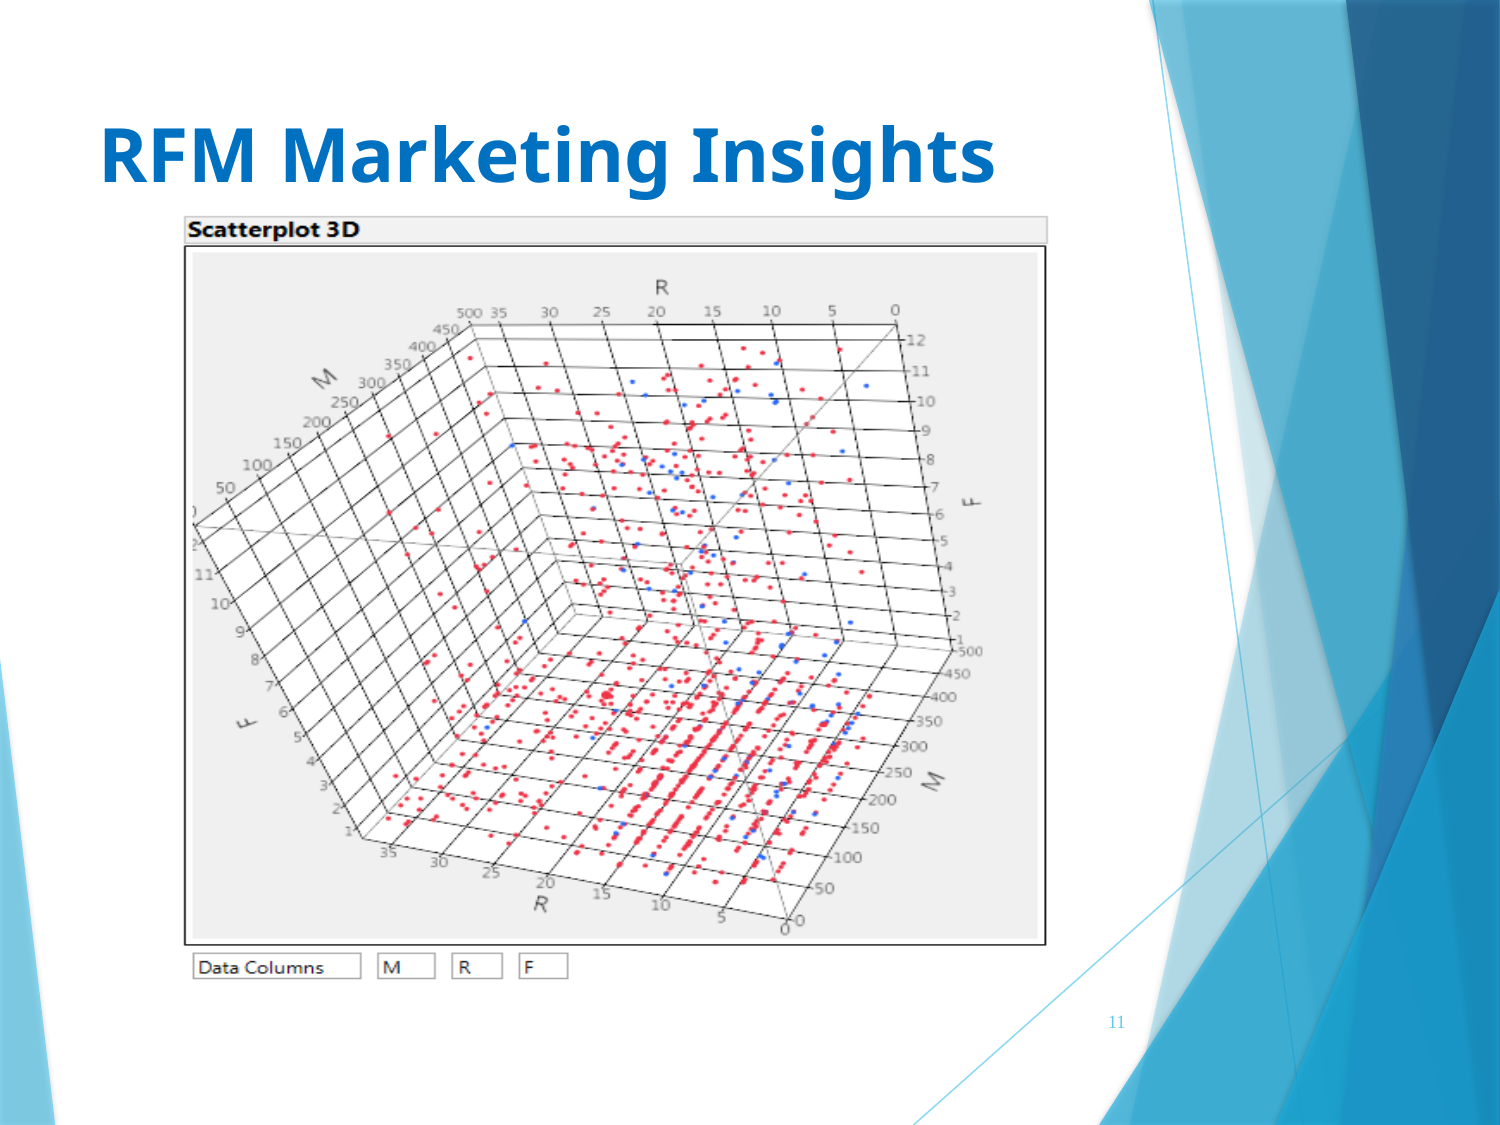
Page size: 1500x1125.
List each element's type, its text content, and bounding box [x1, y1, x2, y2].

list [161, 211, 1051, 992]
title RFM Marketing Insights [83, 99, 1141, 317]
slide_number 11 [1056, 991, 1141, 1051]
